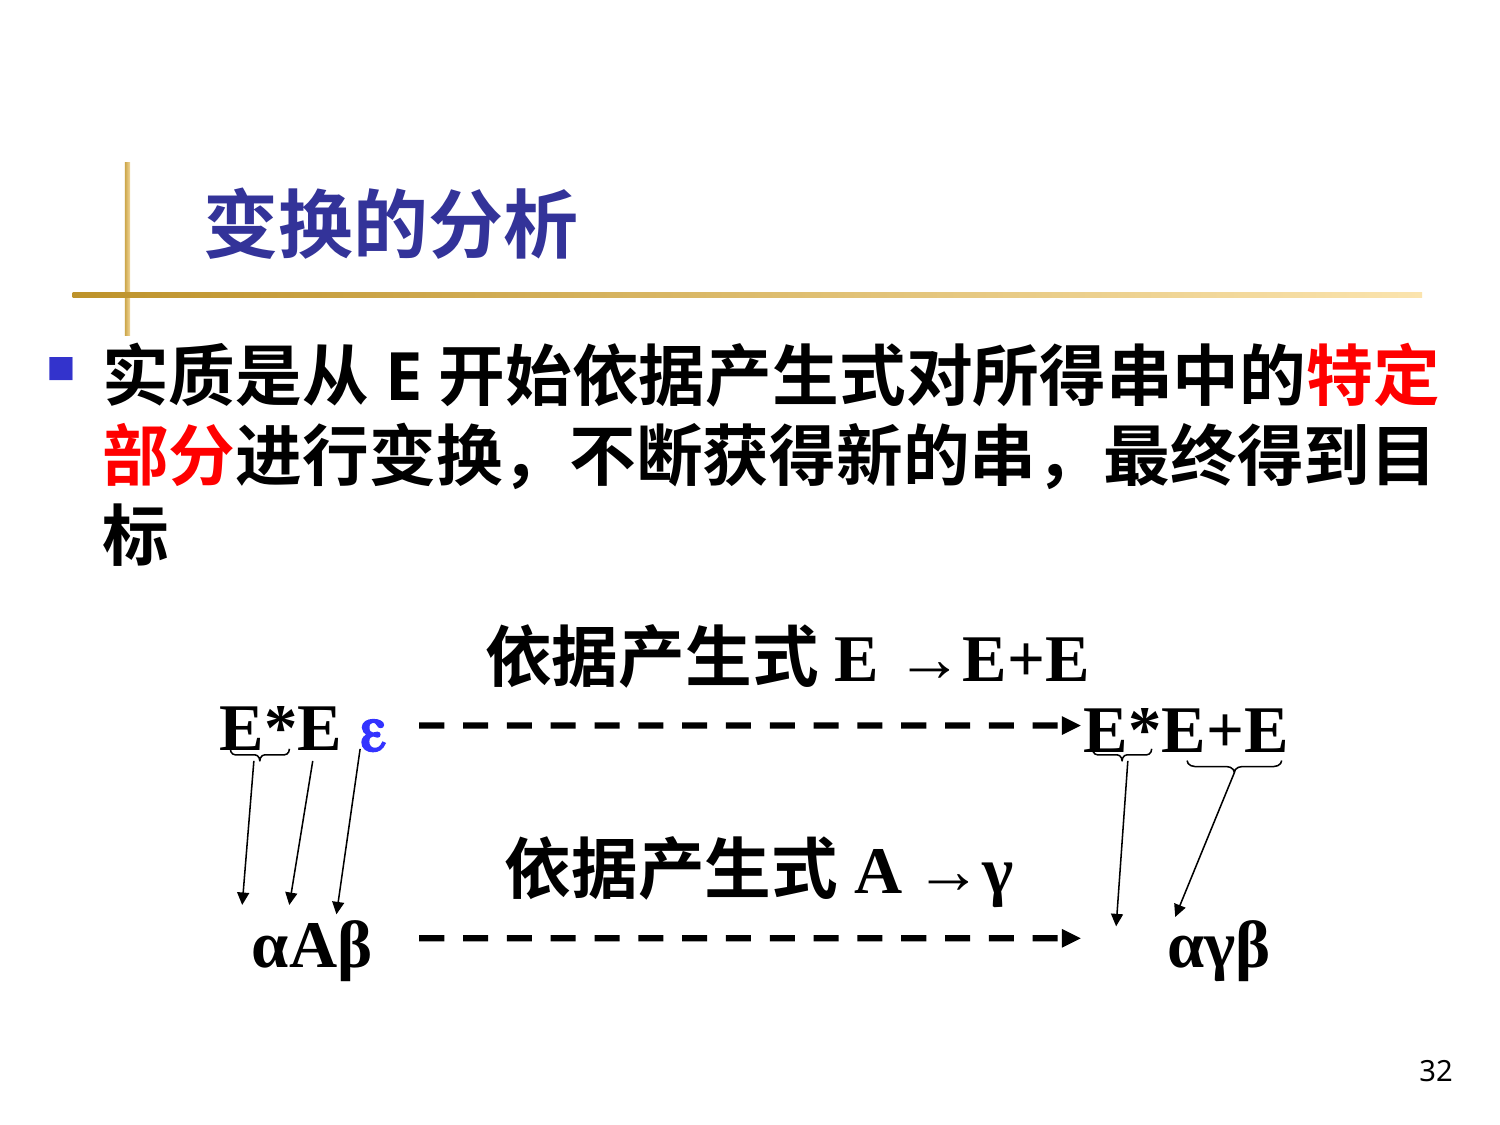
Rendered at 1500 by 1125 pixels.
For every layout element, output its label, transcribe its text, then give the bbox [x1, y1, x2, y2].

list 实质是从E开始依据产生式对所得串中的特定部分进行变换，不断获得新的串，最终得到目标 [31, 326, 1500, 504]
slide_number 32 [1154, 1023, 1468, 1100]
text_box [206, 748, 1335, 989]
title 变换的分析 [188, 35, 1468, 275]
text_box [170, 606, 1305, 774]
